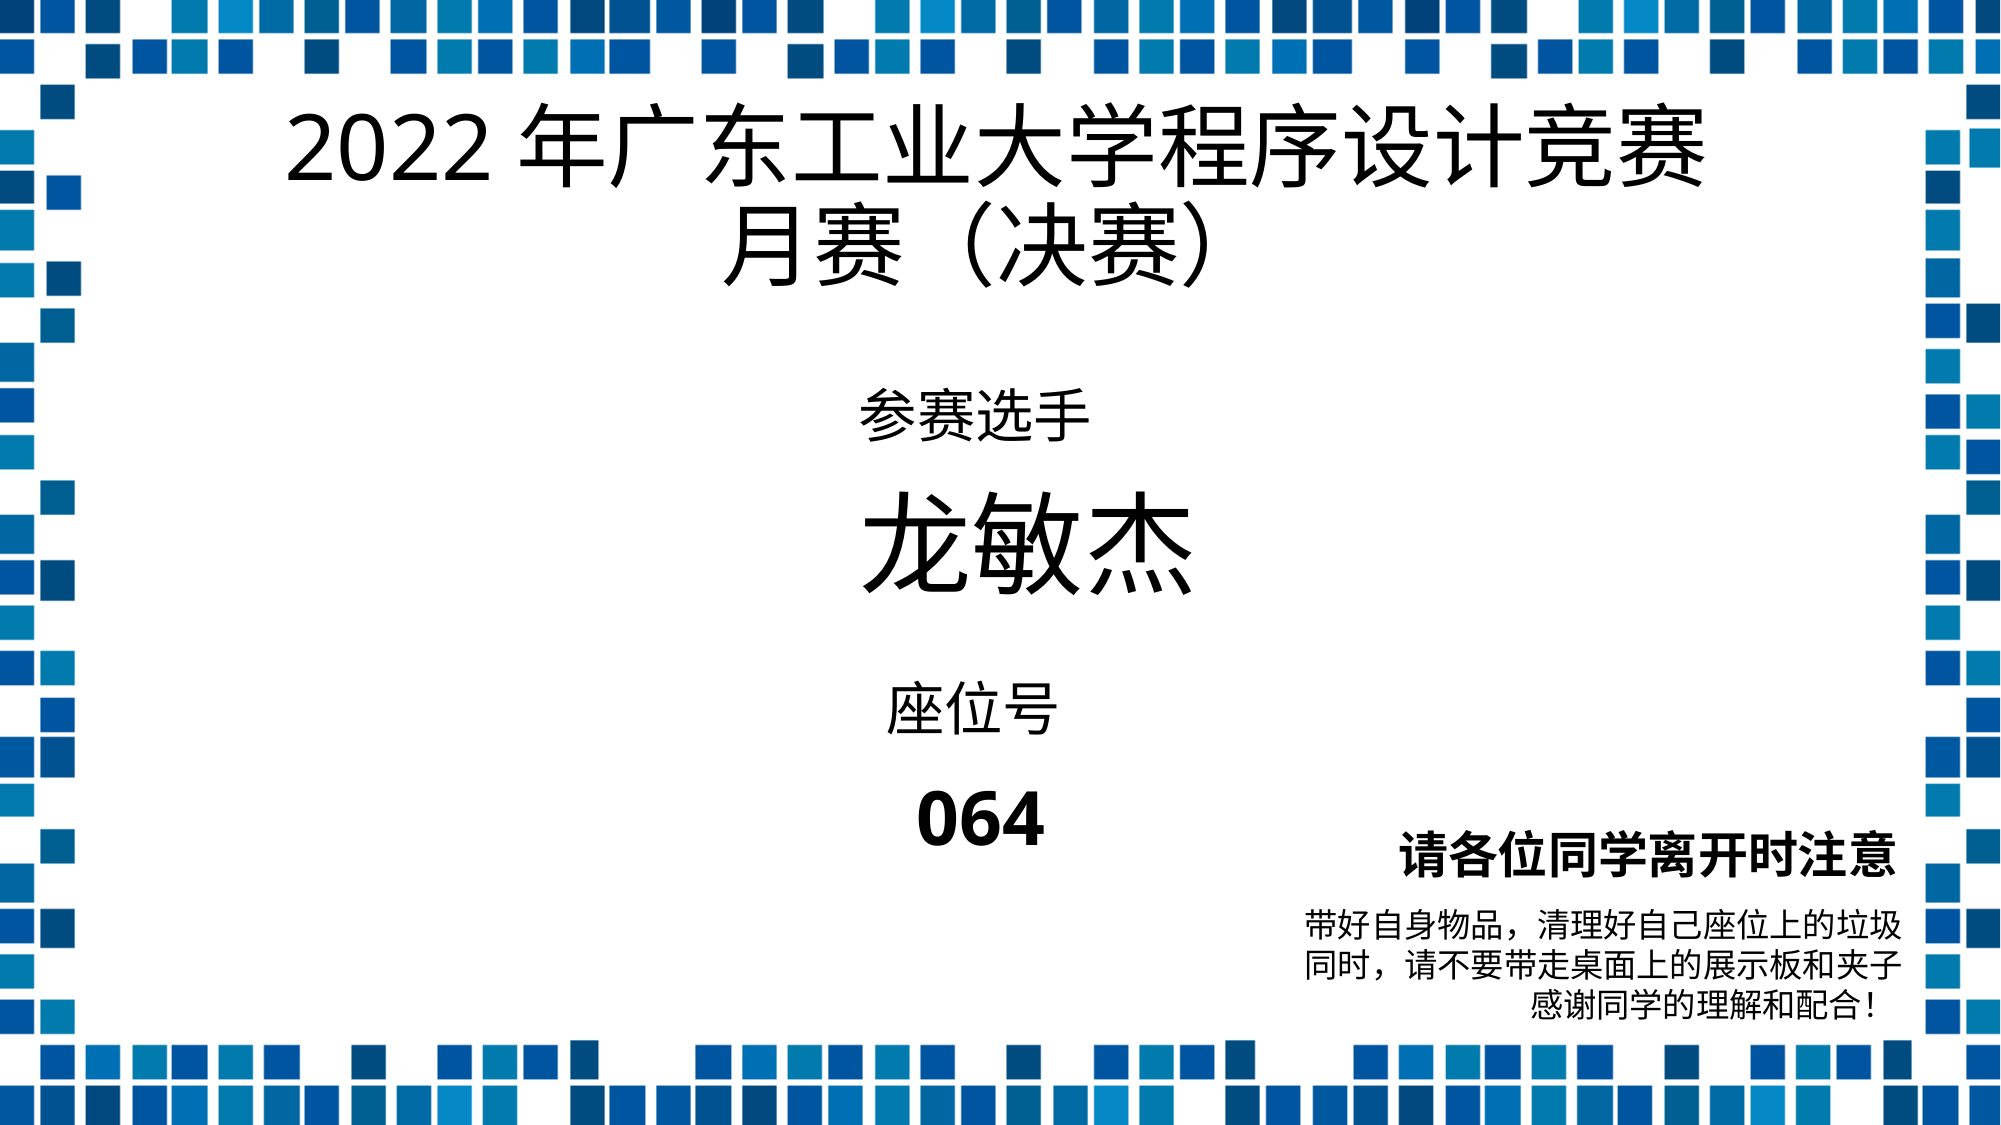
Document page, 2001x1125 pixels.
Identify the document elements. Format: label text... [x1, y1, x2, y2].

picture [0, 0, 2001, 1125]
text_box 带好自身物品，清理好自己座位上的垃圾 同时，请不要带走桌面上的展示板和夹子 感谢同学的理解和配合！ [1289, 896, 2000, 1032]
text_box 座位号 [871, 664, 1207, 750]
text_box 064 [901, 763, 1061, 869]
title 2022年广东工业大学程序设计竞赛月赛（决赛） [246, 65, 1747, 458]
text_box 请各位同学离开时注意 [1383, 816, 1914, 891]
text_box 参赛选手 [844, 371, 1262, 457]
text_box 龙敏杰 [844, 467, 1431, 617]
